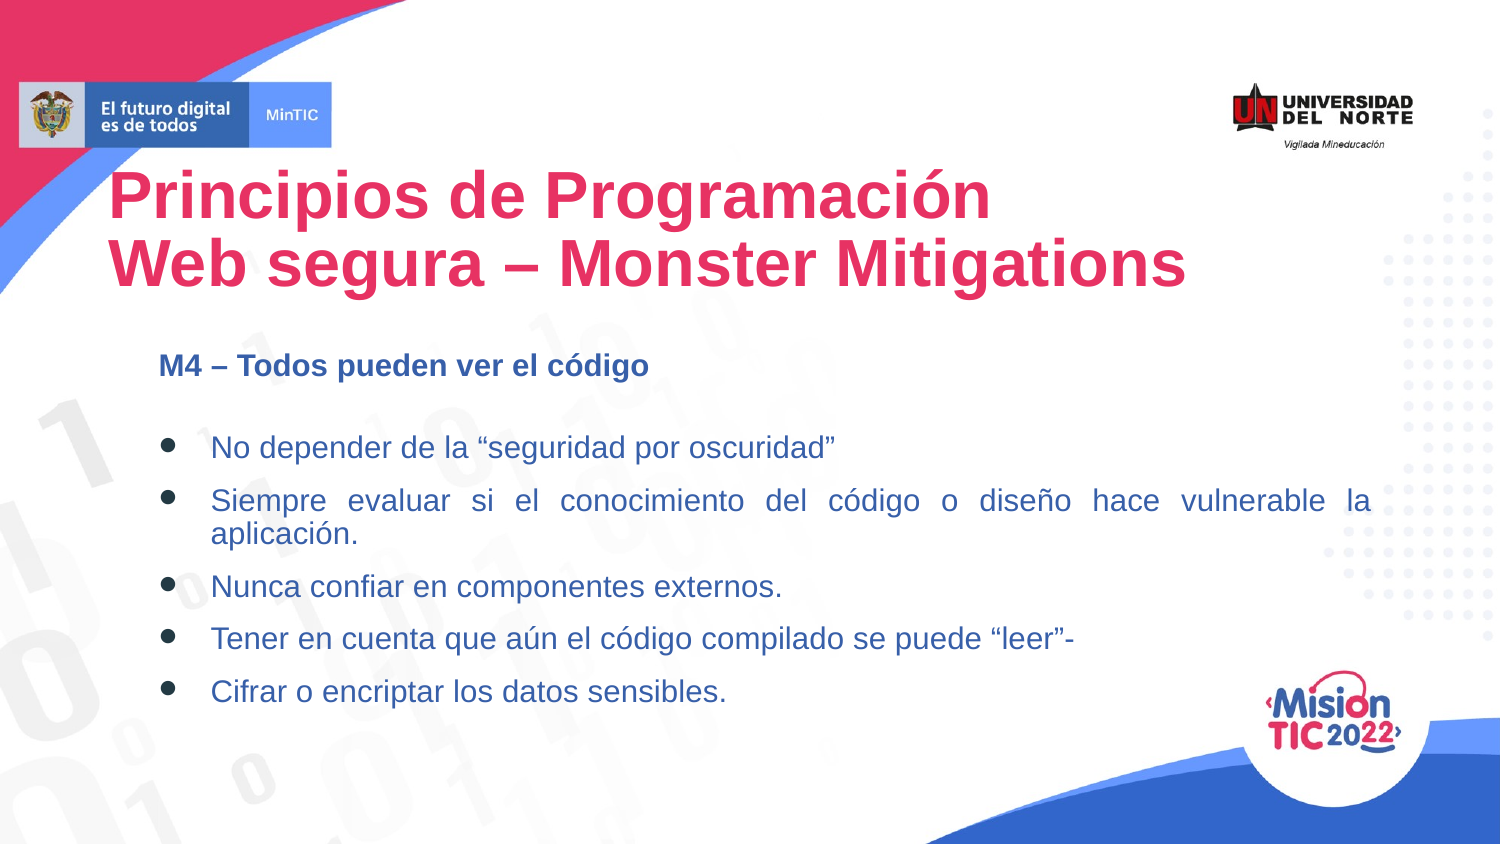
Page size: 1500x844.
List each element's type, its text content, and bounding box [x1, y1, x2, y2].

text_box M4 – Todos pueden ver el código No depender de la “seguridad por oscuridad” Siempre evaluar si el conocimiento del código o diseño hace vulnerable la aplicación. Nunca confiar en componentes externos. Tener en cuenta que aún el código compilado se puede “leer”- Cifrar o encriptar los datos sensibles. [135, 343, 1373, 733]
picture [0, 0, 1500, 844]
text_box Principios de Programación Web segura – Monster Mitigations [97, 126, 1412, 306]
